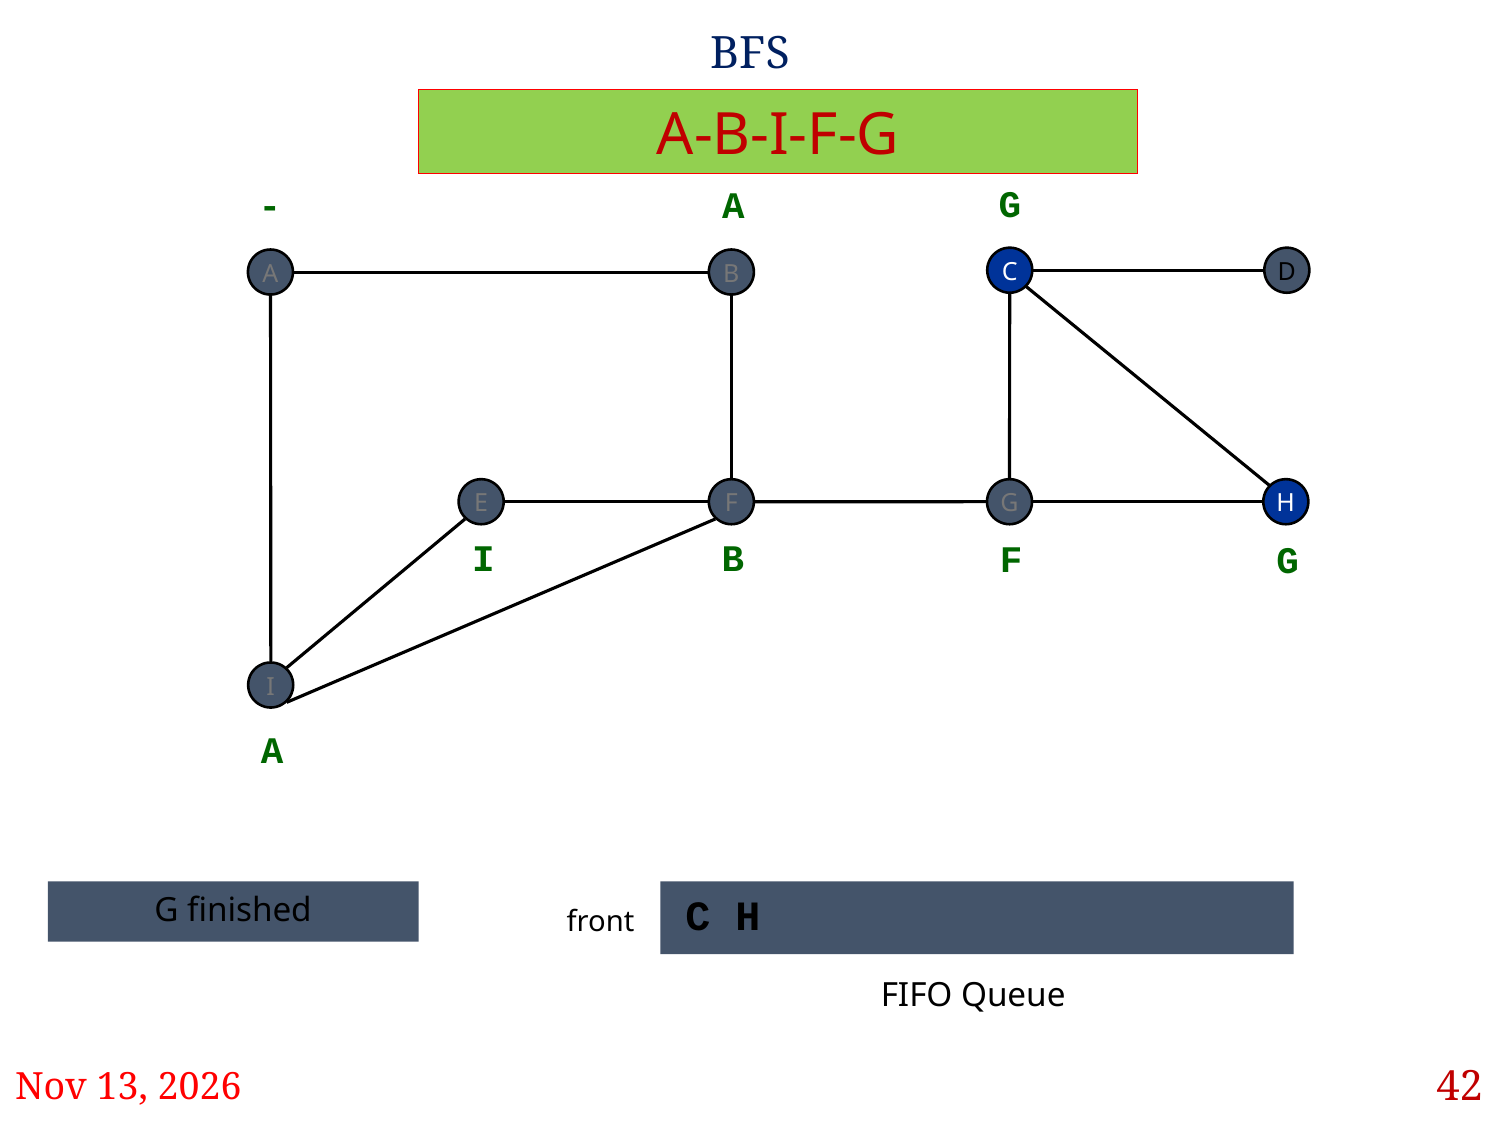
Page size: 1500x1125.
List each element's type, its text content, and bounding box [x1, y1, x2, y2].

text_box front [539, 894, 662, 945]
text_box E [458, 479, 504, 517]
text_box F [984, 527, 1041, 588]
text_box BFS [74, 16, 1425, 85]
text_box G finished [47, 881, 419, 942]
text_box A-B-I-F-G [418, 89, 1138, 174]
text_box B [708, 249, 754, 295]
text_box A [247, 249, 293, 295]
text_box - [243, 173, 300, 234]
text_box G [987, 479, 1032, 525]
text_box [1025, 287, 1270, 485]
text_box C [987, 247, 1033, 293]
text_box D [1264, 247, 1310, 293]
text_box B [721, 526, 763, 587]
text_box A [245, 718, 302, 779]
text_box G [1261, 528, 1318, 589]
text_box I [248, 662, 282, 708]
text_box A [706, 174, 763, 234]
text_box FIFO Queue [660, 965, 1287, 1021]
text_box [286, 518, 716, 703]
title Breadth First Search [75, 85, 1425, 233]
text_box G [983, 174, 1040, 233]
text_box C H [660, 881, 1294, 955]
slide_number 42 [1147, 1057, 1498, 1118]
text_box F [708, 479, 754, 525]
slide_number 28-Mar-22 [0, 1057, 350, 1118]
text_box H [1263, 479, 1309, 525]
